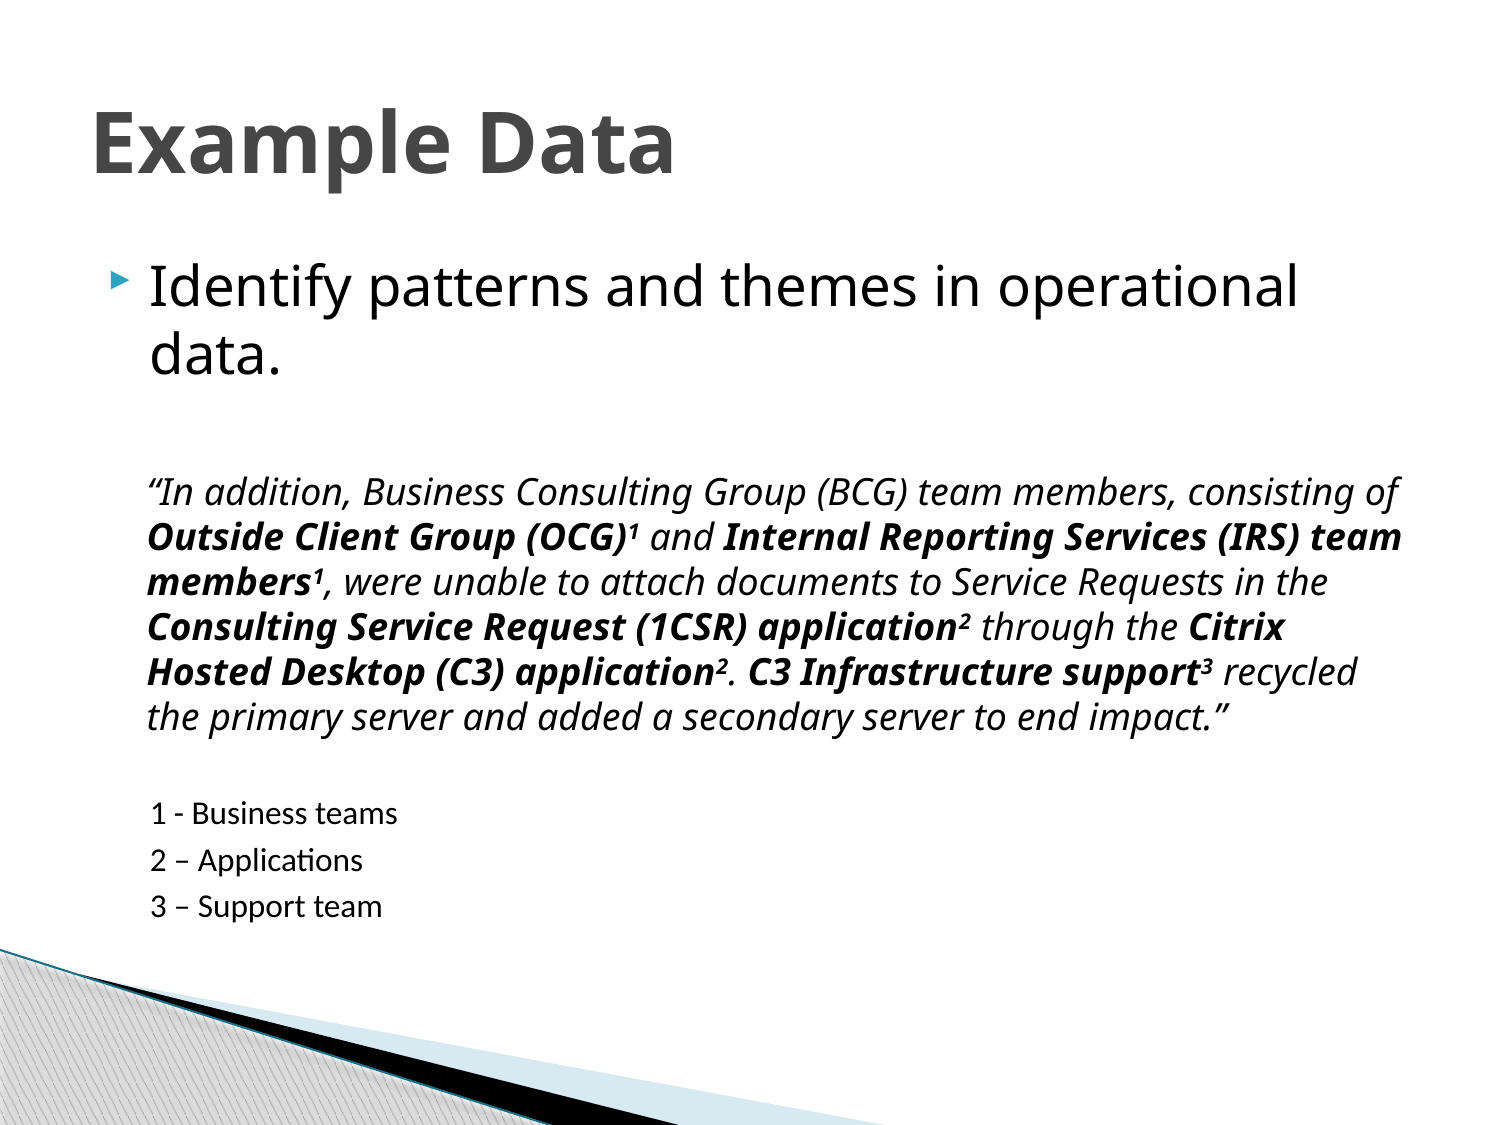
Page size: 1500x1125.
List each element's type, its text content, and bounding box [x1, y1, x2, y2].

list Identify patterns and themes in operational data. “In addition, Business Consulting Group (BCG) team members, consisting of Outside Client Group (OCG)1 and Internal Reporting Services (IRS) team members1, were unable to attach documents to Service Requests in the Consulting Service Request (1CSR) application2 through the Citrix Hosted Desktop (C3) application2. C3 Infrastructure support3 recycled the primary server and added a secondary server to end impact.” 1 - Business teams 2 – Applications 3 – Support team [75, 243, 1425, 986]
title Example Data [75, 45, 1425, 233]
